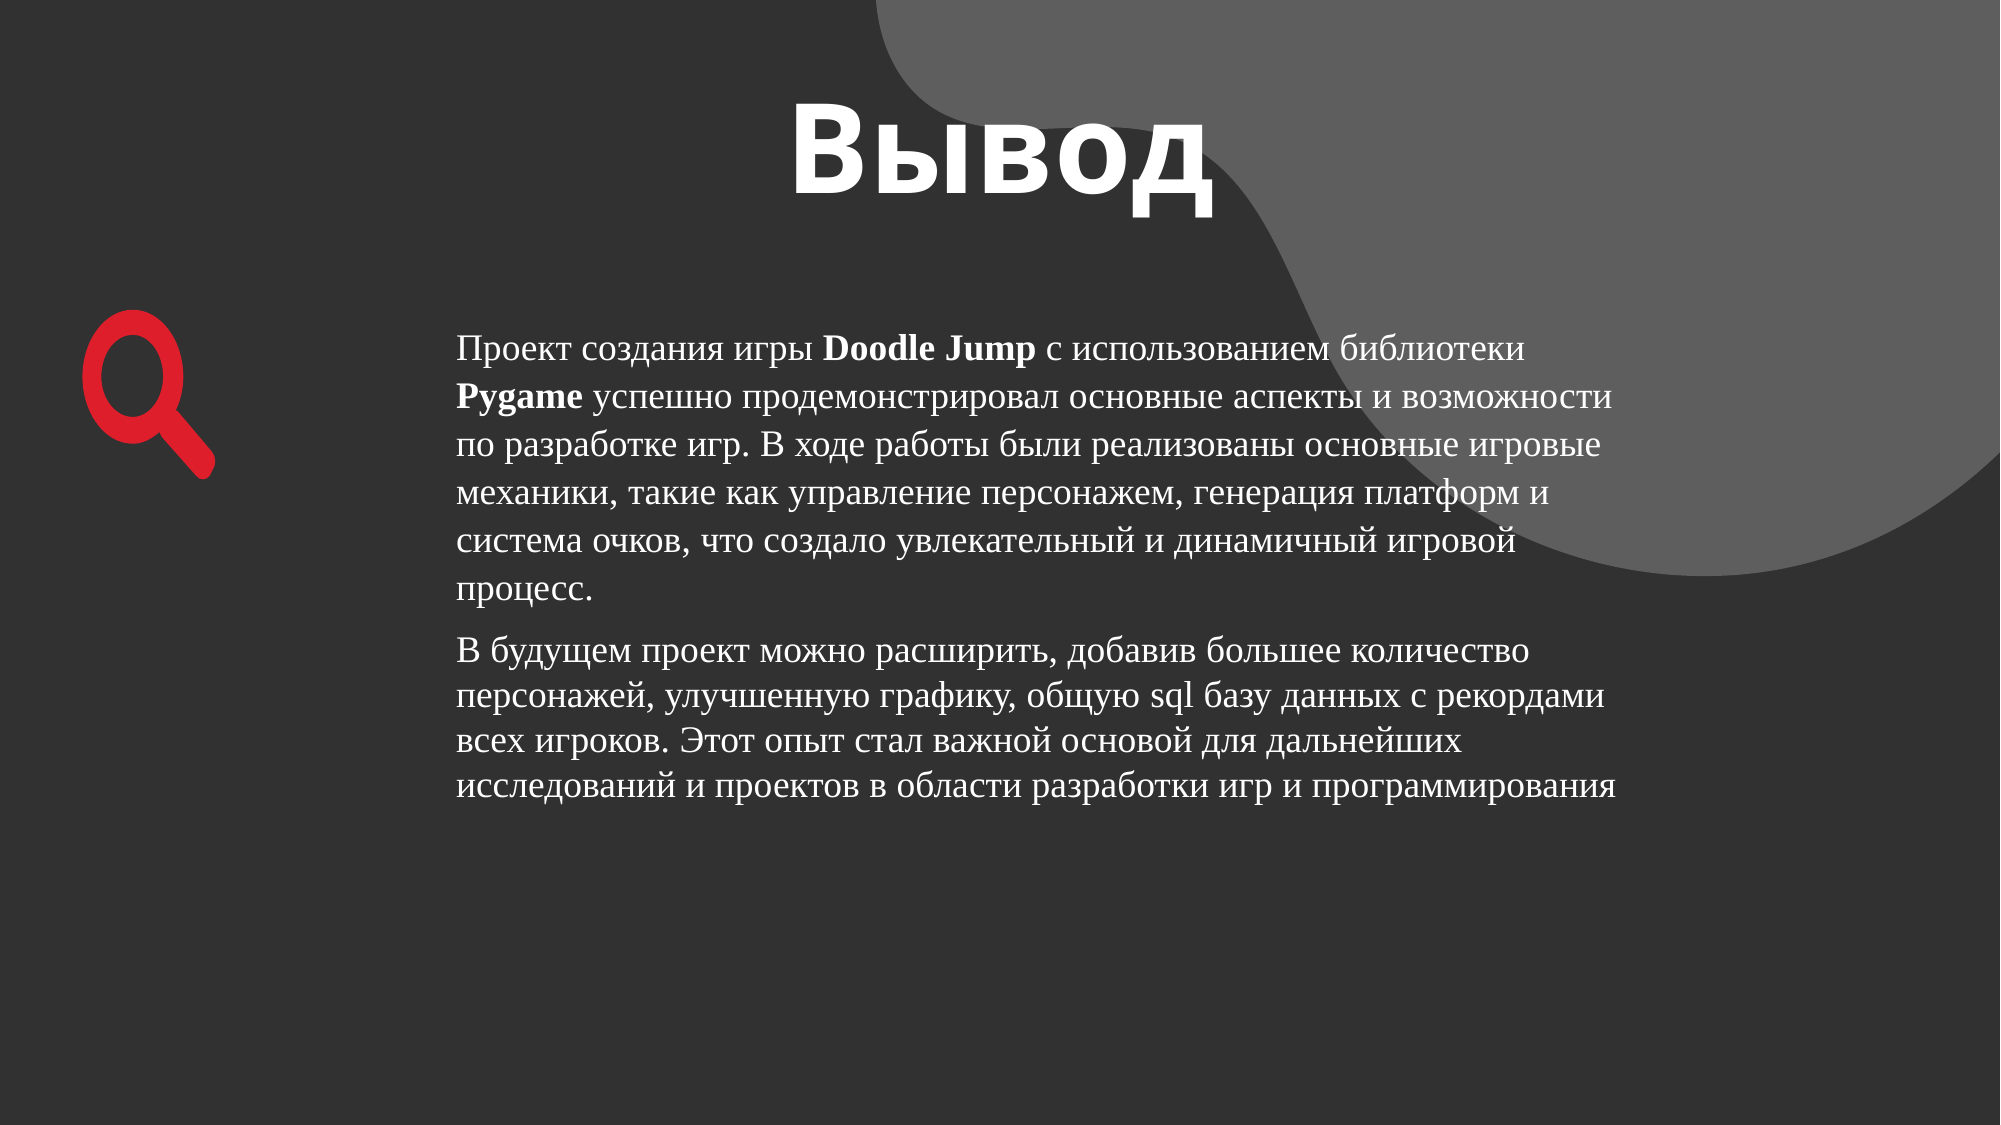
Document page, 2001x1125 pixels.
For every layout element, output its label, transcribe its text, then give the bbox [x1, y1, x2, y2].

list Вывод [333, 65, 1667, 243]
text_box Проект создания игры Doodle Jump с использованием библиотеки Pygame успешно продемонстрировал основные аспекты и возможности по разработке игр. В ходе работы были реализованы основные игровые механики, такие как управление персонажем, генерация платформ и система очков, что создало увлекательный и динамичный игровой процесс. В будущем проект можно расширить, добавив большее количество персонажей, улучшенную графику, общую sql базу данных с рекордами всех игроков. Этот опыт стал важной основой для дальнейших исследований и проектов в области разработки игр и программирования [441, 311, 1667, 813]
text_box [82, 309, 216, 480]
text_box [875, 0, 2000, 577]
